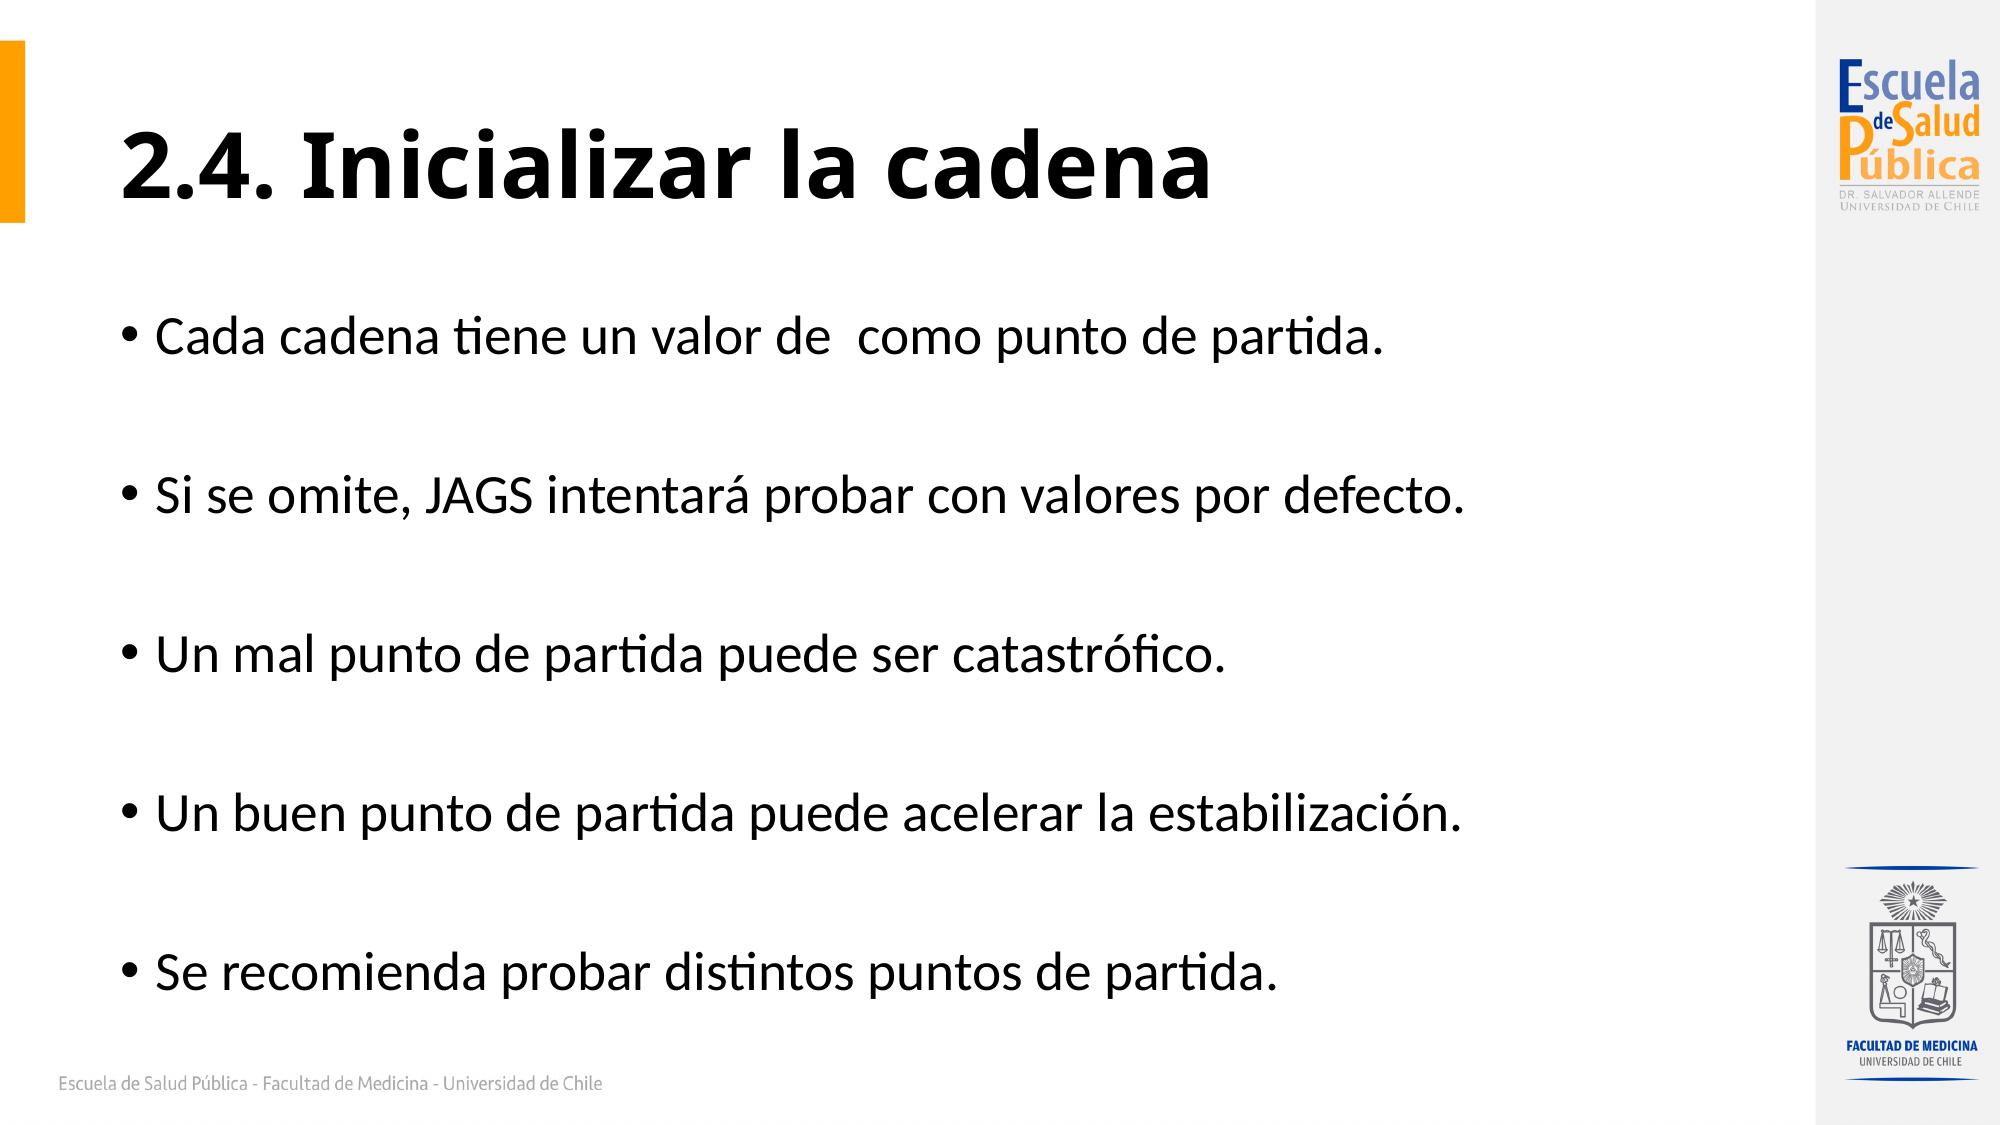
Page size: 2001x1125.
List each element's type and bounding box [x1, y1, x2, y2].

text_box [0, 0, 2000, 1125]
